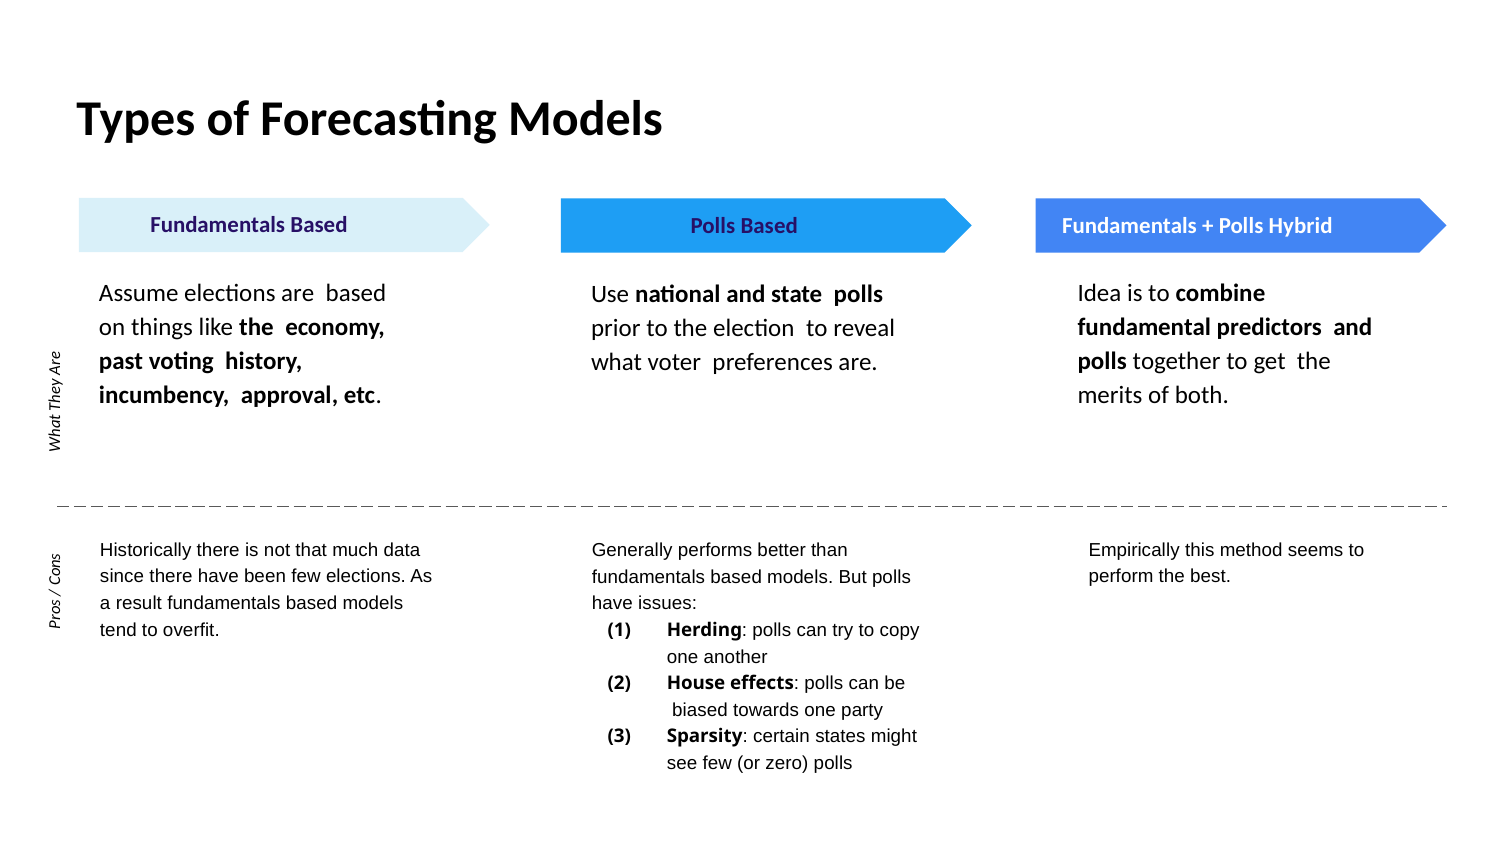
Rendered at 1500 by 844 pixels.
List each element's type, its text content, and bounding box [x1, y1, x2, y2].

text_box Idea is to combine fundamental predictors and polls together to get the merits of both. [1075, 270, 1396, 409]
text_box [1035, 198, 1447, 253]
title Types of Forecasting Models [74, 82, 824, 226]
text_box Historically there is not that much data since there have been few elections. As a result fundamentals based models tend to overﬁt. [97, 531, 444, 640]
text_box Pros / Cons [40, 544, 64, 632]
text_box Fundamentals Based [148, 207, 407, 238]
text_box Assume elections are based on things like the economy, past voting history, incumbency, approval, etc. [96, 270, 403, 409]
text_box Herding: polls can try to copy one another House eﬀects: polls can be biased towards one party Sparsity: certain states might see few (or zero) polls [605, 611, 928, 773]
text_box [560, 198, 972, 253]
text_box Fundamentals + Polls Hybrid [1059, 208, 1410, 238]
text_box Generally performs better than fundamentals based models. But polls have issues: [589, 531, 928, 614]
text_box Use national and state polls prior to the election to reveal what voter preferences are. [588, 270, 909, 376]
text_box Empirically this method seems to perform the best. [1086, 531, 1380, 587]
text_box [78, 197, 490, 253]
text_box What They Are [40, 345, 64, 455]
text_box Polls Based [688, 208, 831, 238]
